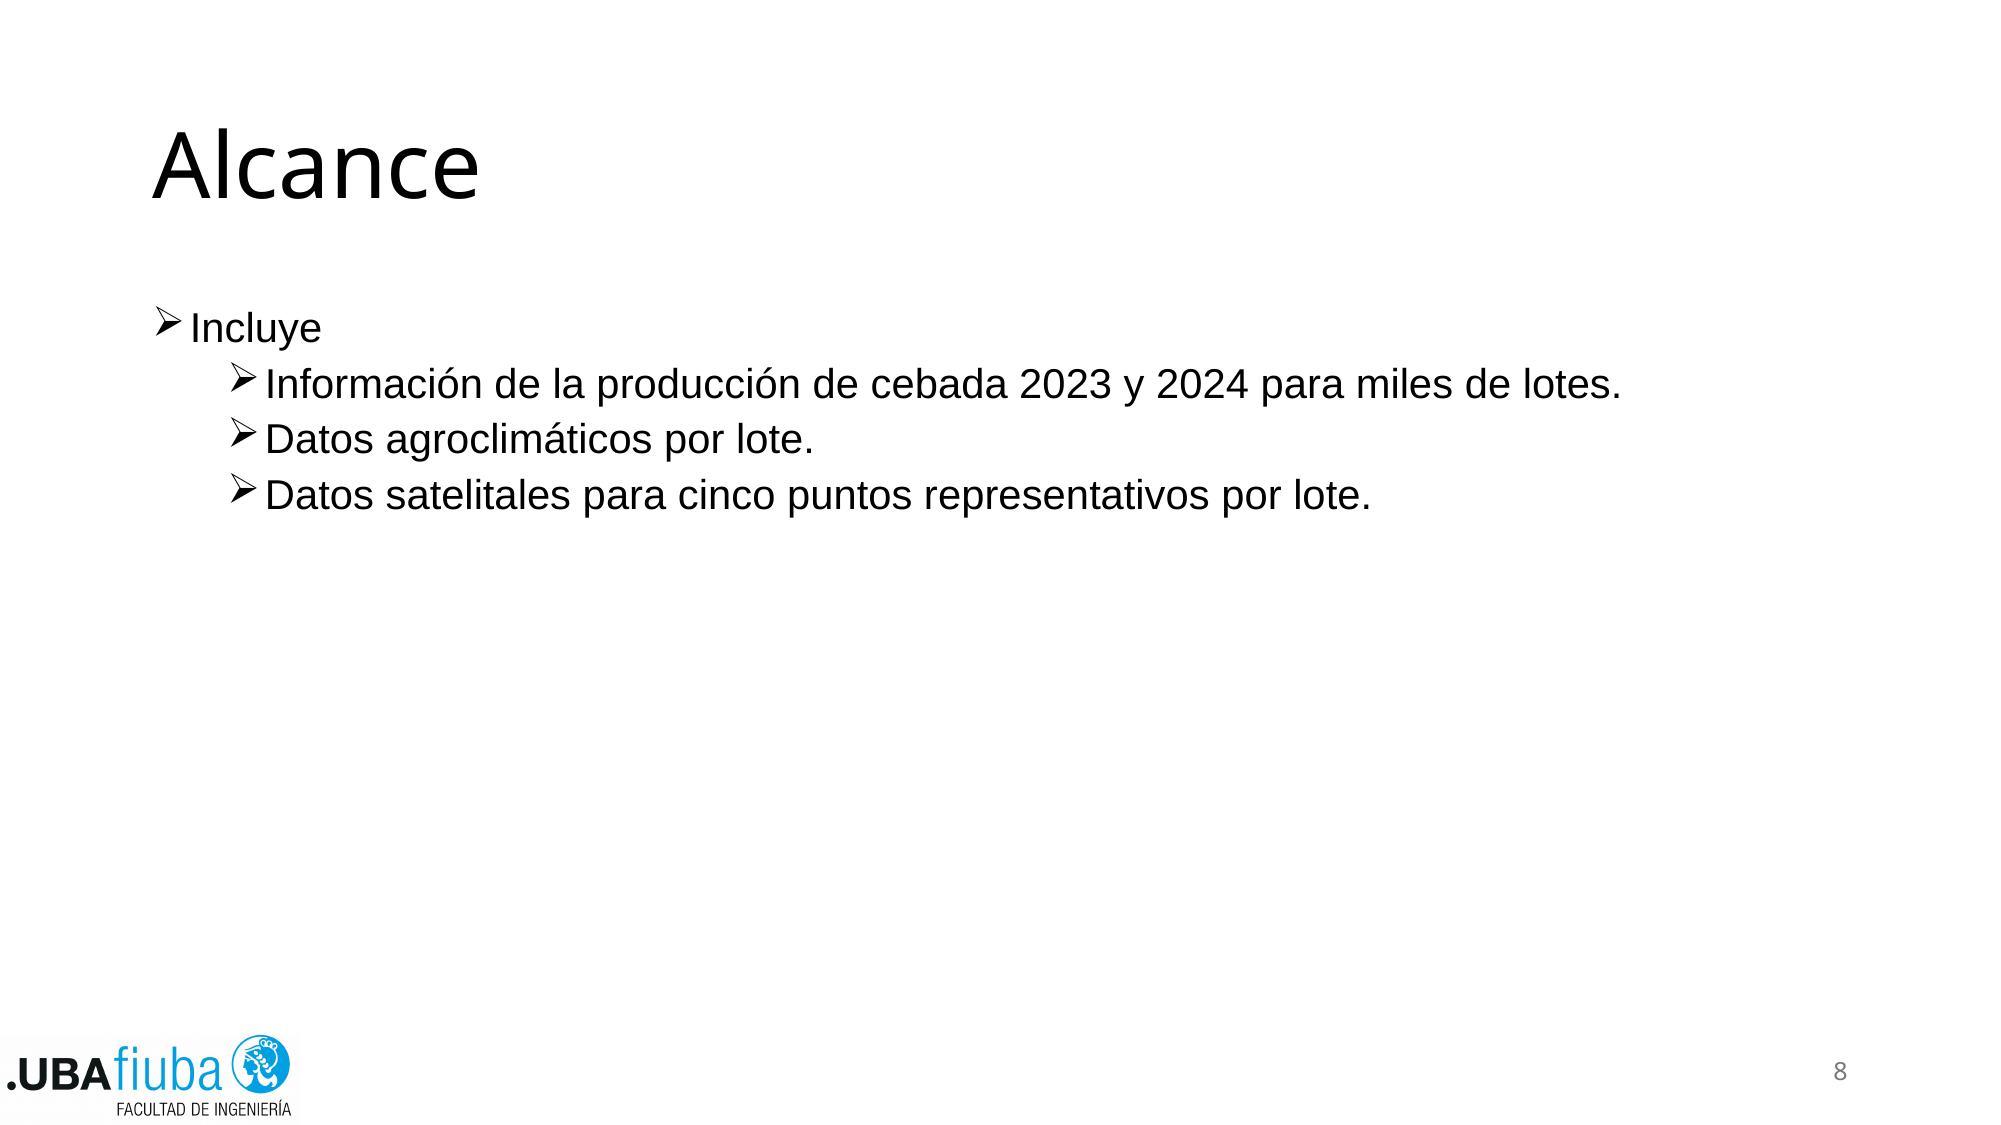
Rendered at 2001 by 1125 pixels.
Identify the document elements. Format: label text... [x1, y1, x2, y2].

slide_number 8 [1412, 1042, 1863, 1103]
list Incluye Información de la producción de cebada 2023 y 2024 para miles de lotes. Datos agroclimáticos por lote. Datos satelitales para cinco puntos representativos por lote. [137, 299, 1863, 1014]
title Alcance [137, 59, 1863, 278]
picture [0, 1025, 301, 1125]
